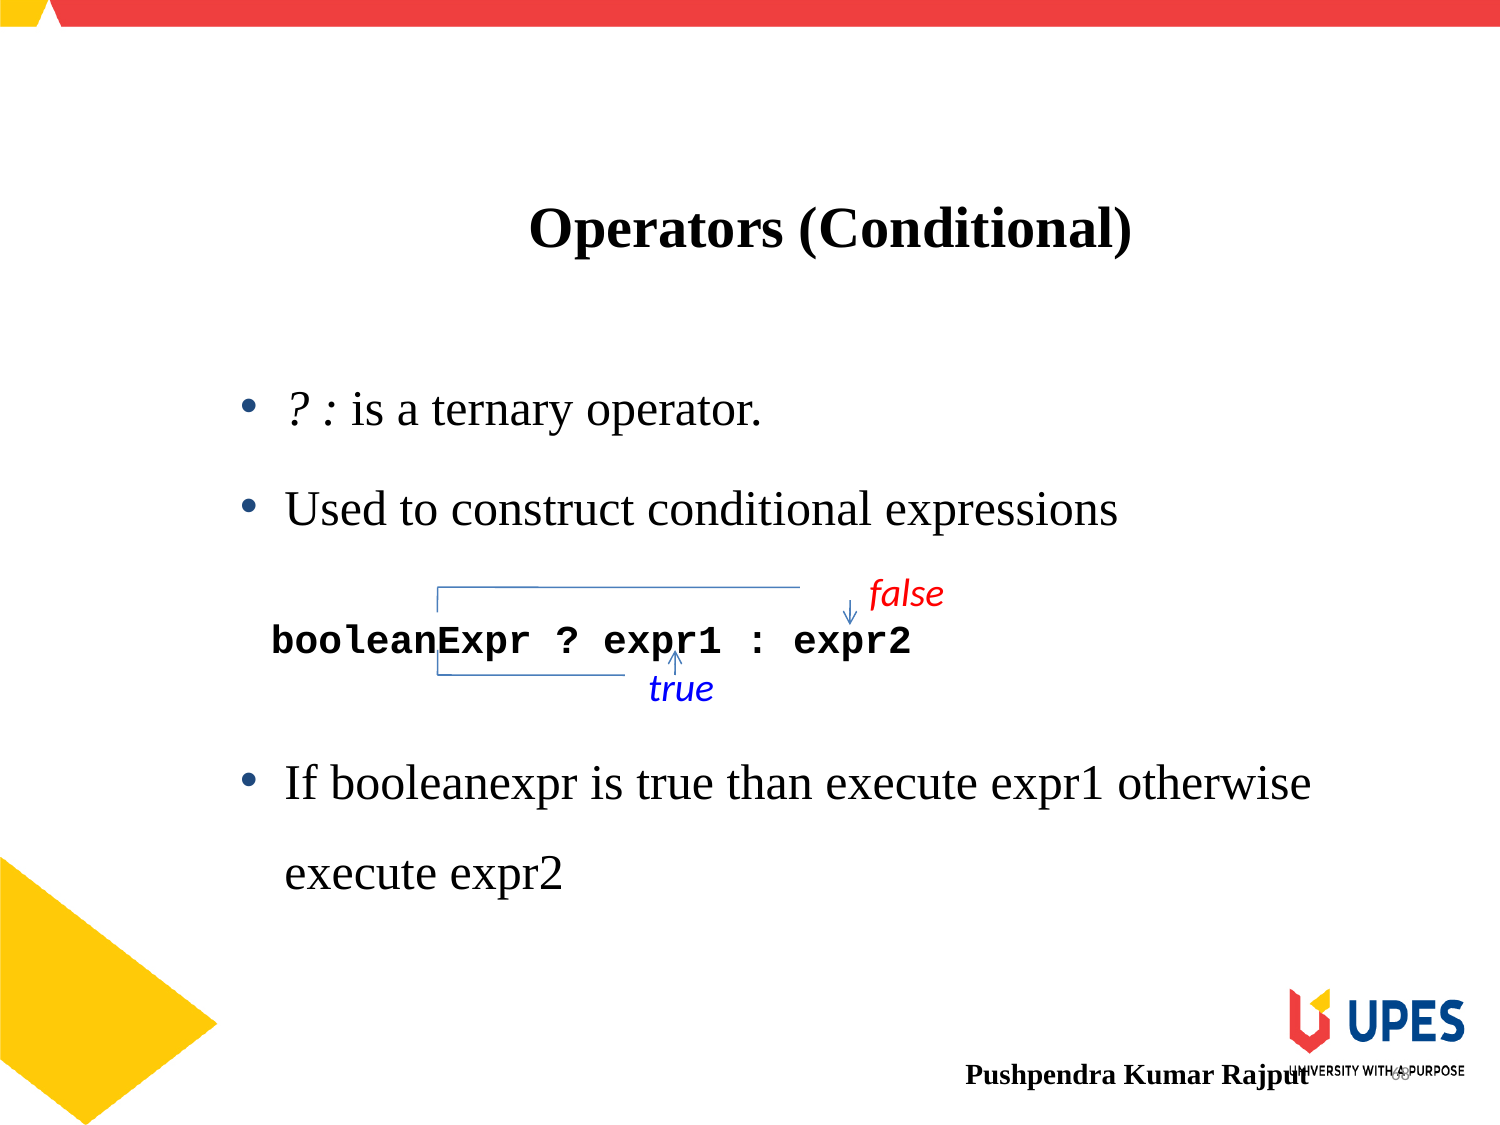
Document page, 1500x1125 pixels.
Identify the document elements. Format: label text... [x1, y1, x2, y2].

text_box SCHOOL OF ENGINEERING & TECHNOLOGY DEPARTMENT OF COMPUTER SCIENCE AND ENGINEERING [474, 20, 1450, 87]
text_box Operators (Conditional) [249, 174, 1413, 263]
text_box [162, 262, 1475, 1038]
footer Pushpendra Kumar Rajput [900, 1042, 1074, 1103]
slide_number 68 [1074, 1042, 1425, 1103]
picture [0, 0, 1500, 1125]
text_box ? : is a ternary operator. Used to construct conditional expressions false booleanExpr ? expr1 : expr2 true If booleanexpr is true than execute expr1 otherwise execute expr2 [225, 337, 1388, 1000]
